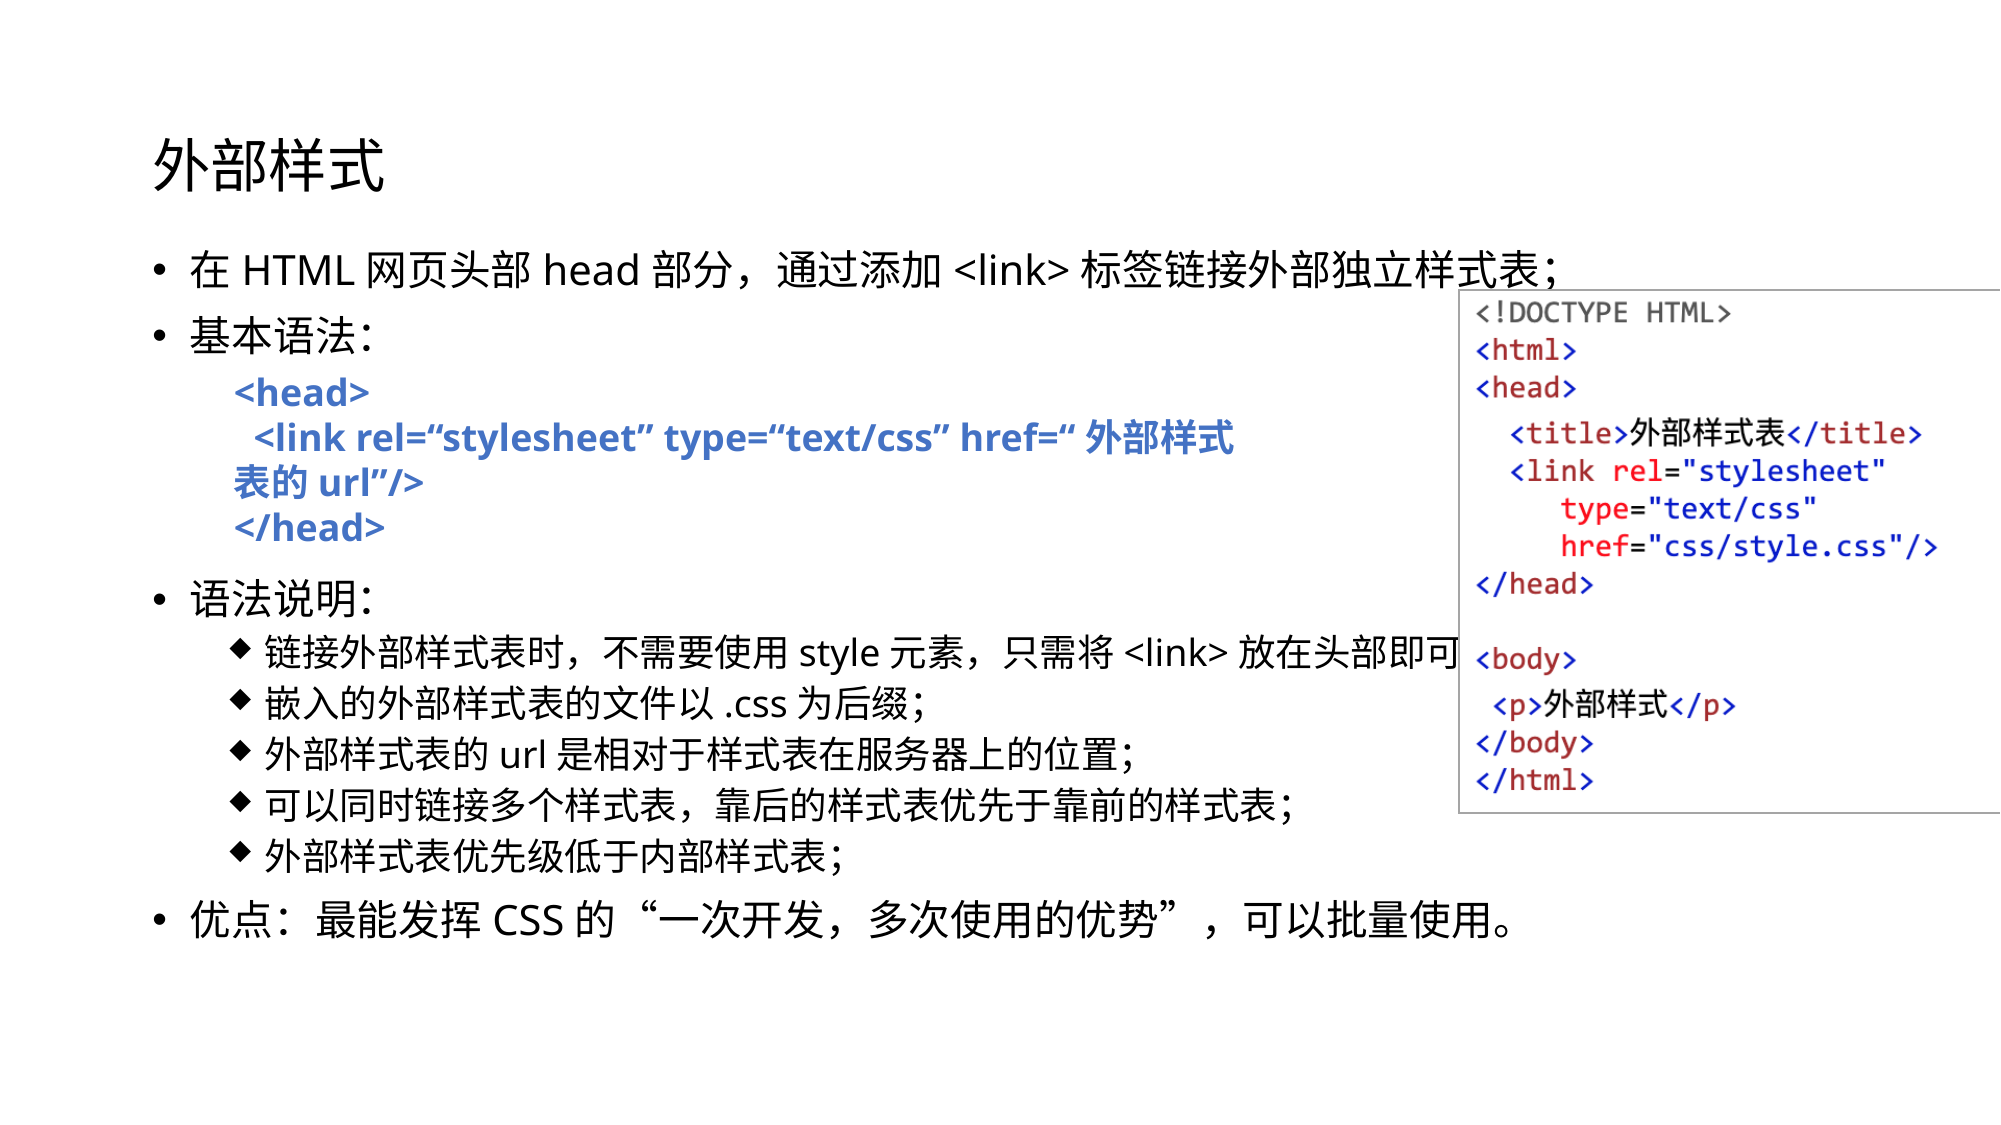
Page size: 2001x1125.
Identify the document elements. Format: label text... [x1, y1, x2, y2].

picture [1460, 291, 2000, 813]
list 在HTML网页头部head部分，通过添加<link>标签链接外部独立样式表； 基本语法： 语法说明： 链接外部样式表时，不需要使用style元素，只需将<link>放在头部即可； 嵌入的外部样式表的文件以.css为后缀； 外部样式表的url是相对于样式表在服务器上的位置； 可以同时链接多个样式表，靠后的样式表优先于靠前的样式表； 外部样式表优先级低于内部样式表； 优点：最能发挥CSS的“一次开发，多次使用的优势”，可以批量使用。 [137, 241, 1892, 1066]
text_box <head> <link rel=“stylesheet” type=“text/css” href=“外部样式表的url”/> </head> [218, 373, 1273, 545]
title 外部样式 [137, 59, 1863, 241]
